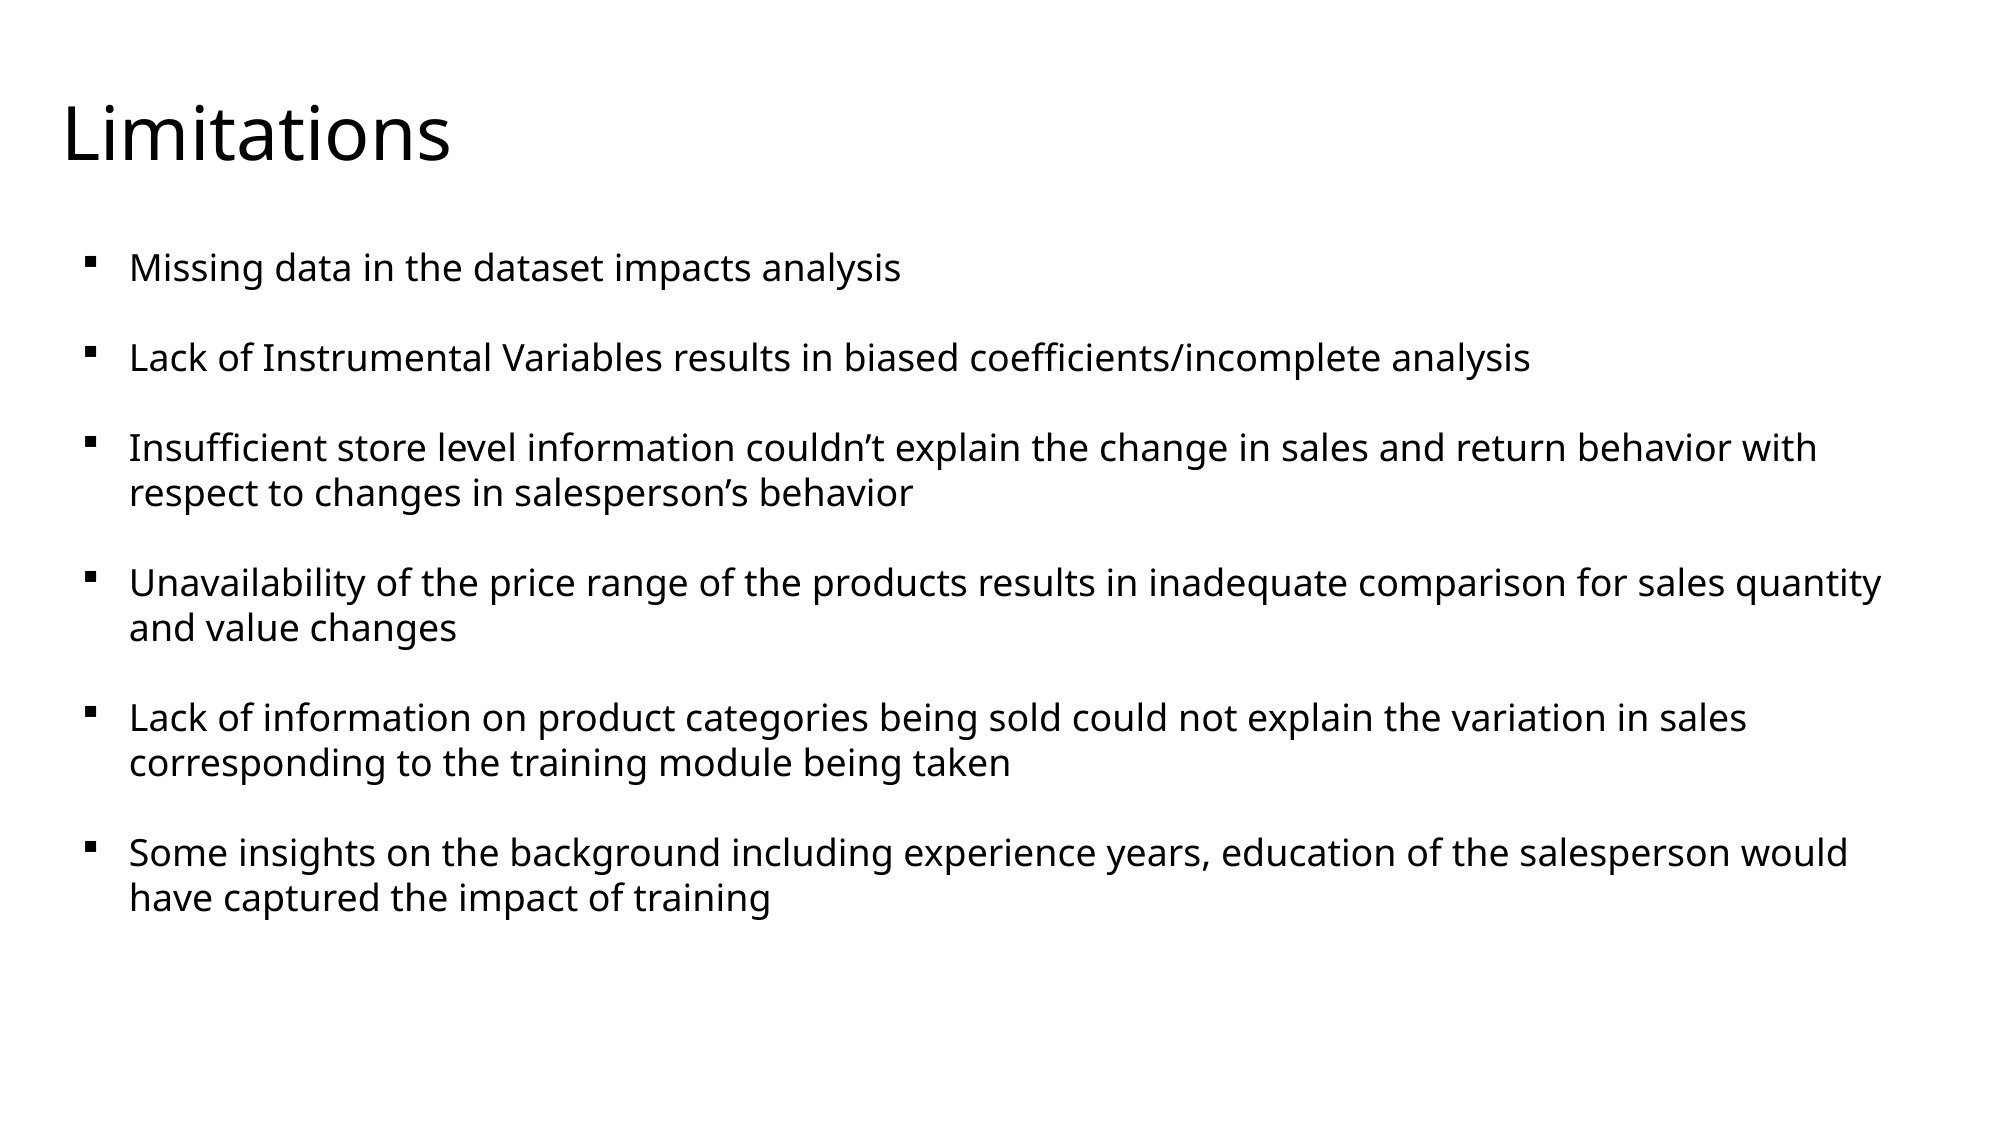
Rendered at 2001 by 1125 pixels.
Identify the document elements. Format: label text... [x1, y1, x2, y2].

text_box Missing data in the dataset impacts analysis Lack of Instrumental Variables results in biased coefficients/incomplete analysis Insufficient store level information couldn’t explain the change in sales and return behavior with respect to changes in salesperson’s behavior Unavailability of the price range of the products results in inadequate comparison for sales quantity and value changes Lack of information on product categories being sold could not explain the variation in sales corresponding to the training module being taken Some insights on the background including experience years, education of the salesperson would have captured the impact of training [67, 236, 1954, 927]
title Limitations [46, 27, 1772, 246]
